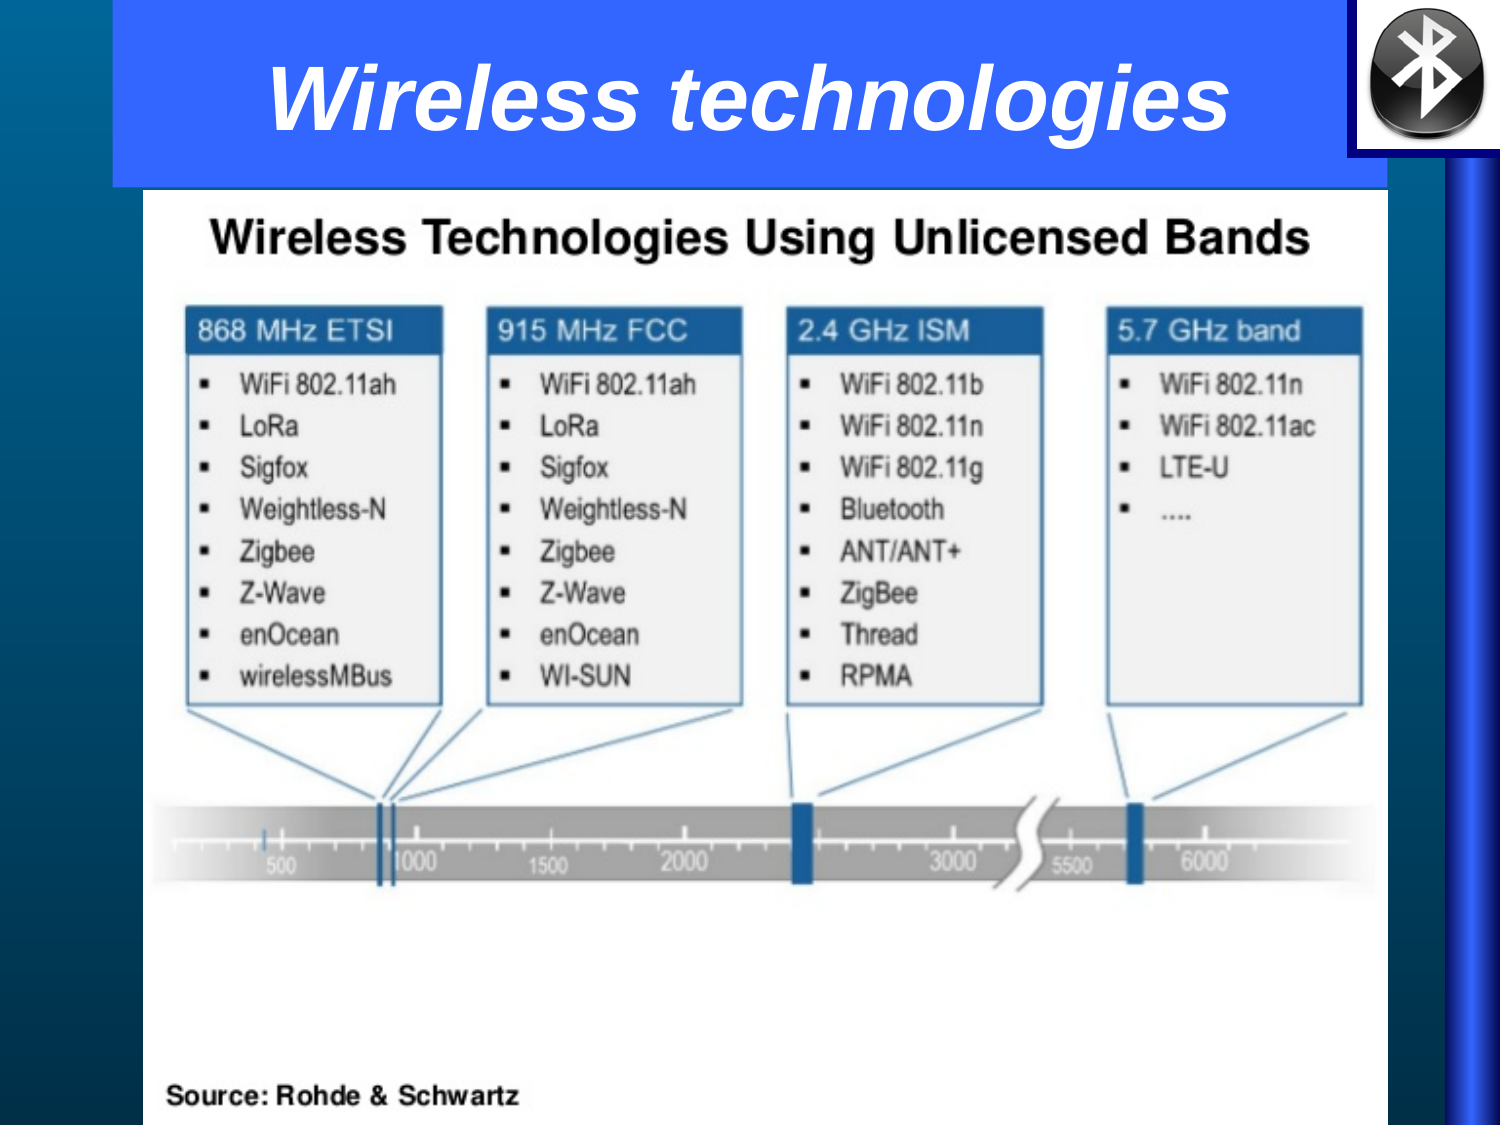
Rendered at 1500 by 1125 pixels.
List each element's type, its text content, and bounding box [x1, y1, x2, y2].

picture [144, 191, 1387, 1125]
picture [1356, 0, 1500, 150]
title Wireless technologies [112, 0, 1388, 188]
